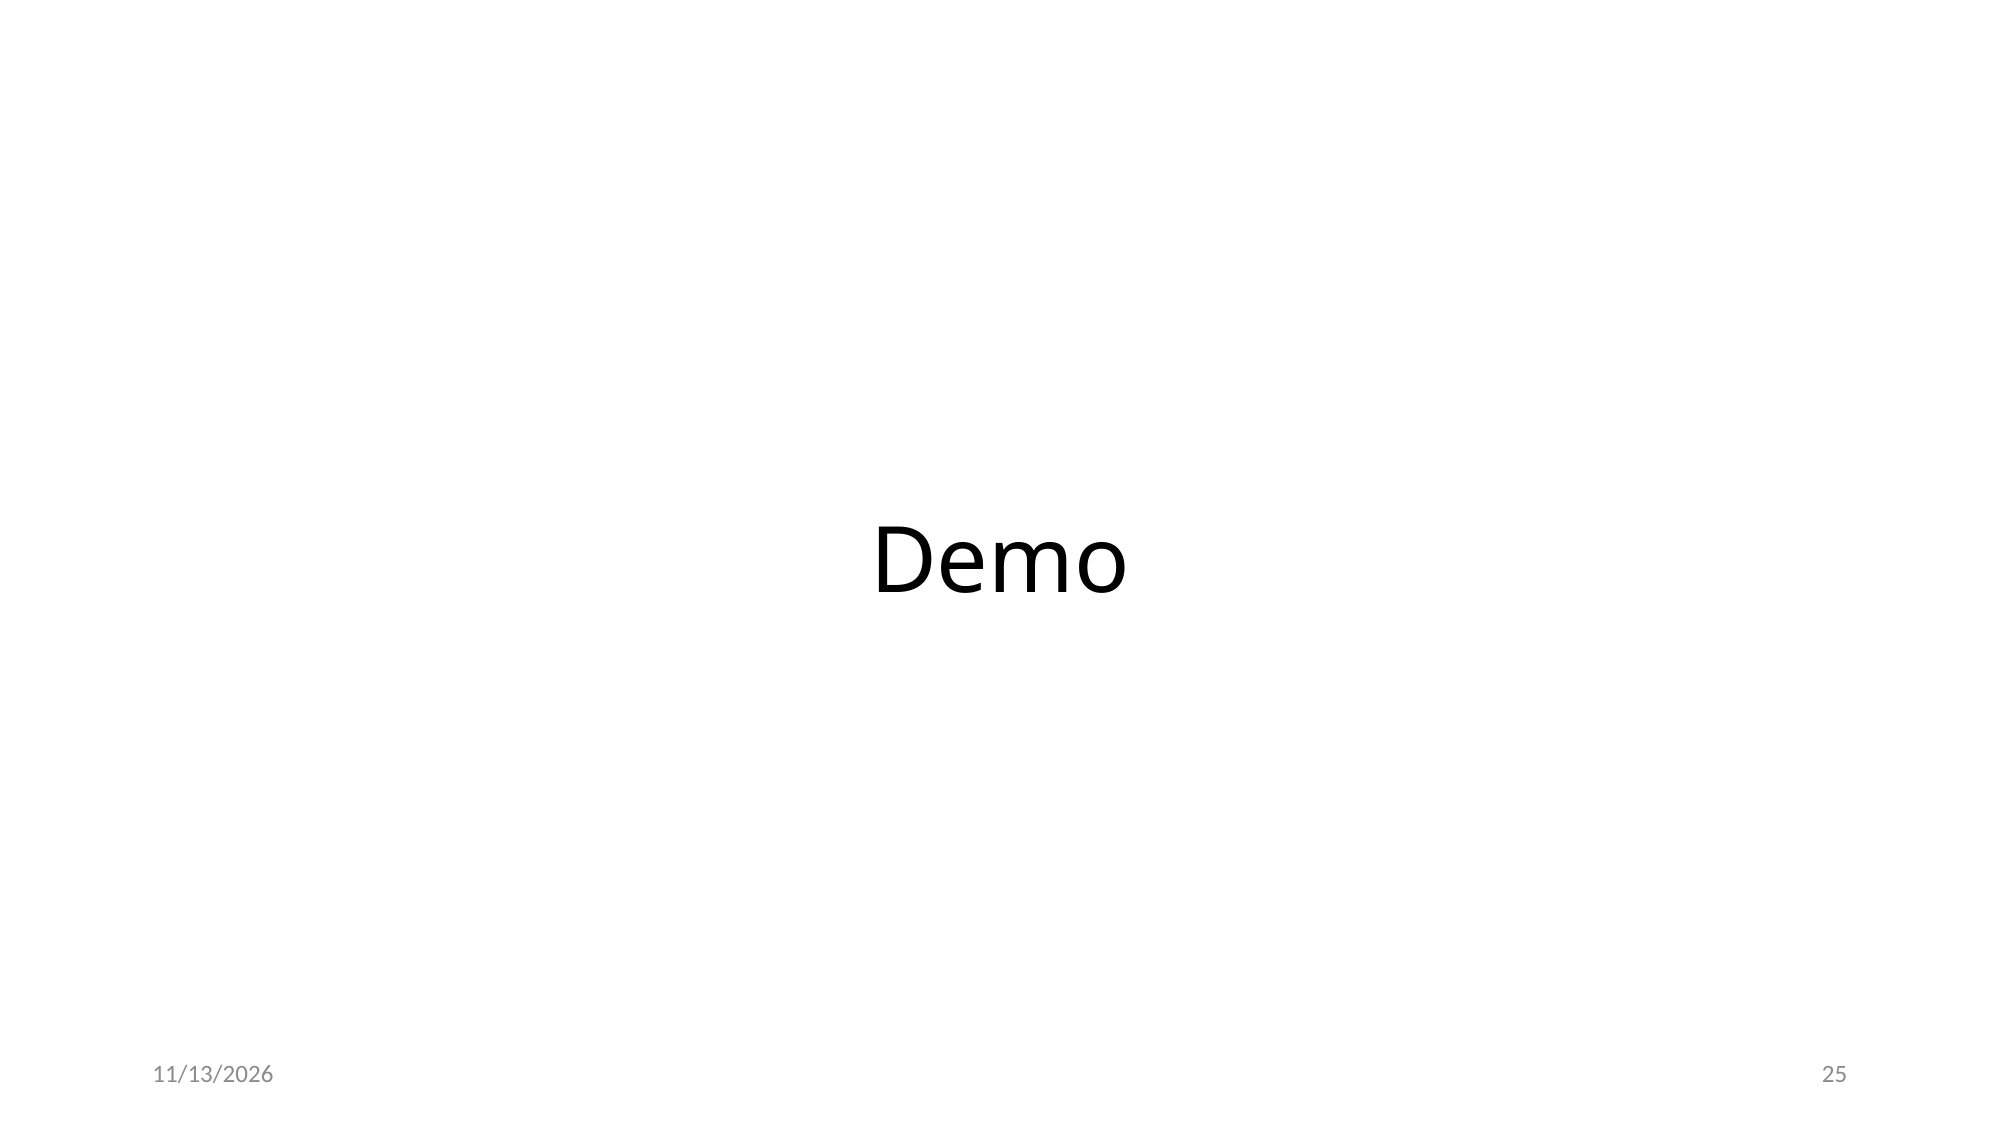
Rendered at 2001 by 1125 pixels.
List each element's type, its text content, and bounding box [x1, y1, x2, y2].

slide_number 24 [1412, 1042, 1863, 1103]
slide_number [137, 1042, 588, 1103]
title Demo [137, 453, 1863, 672]
